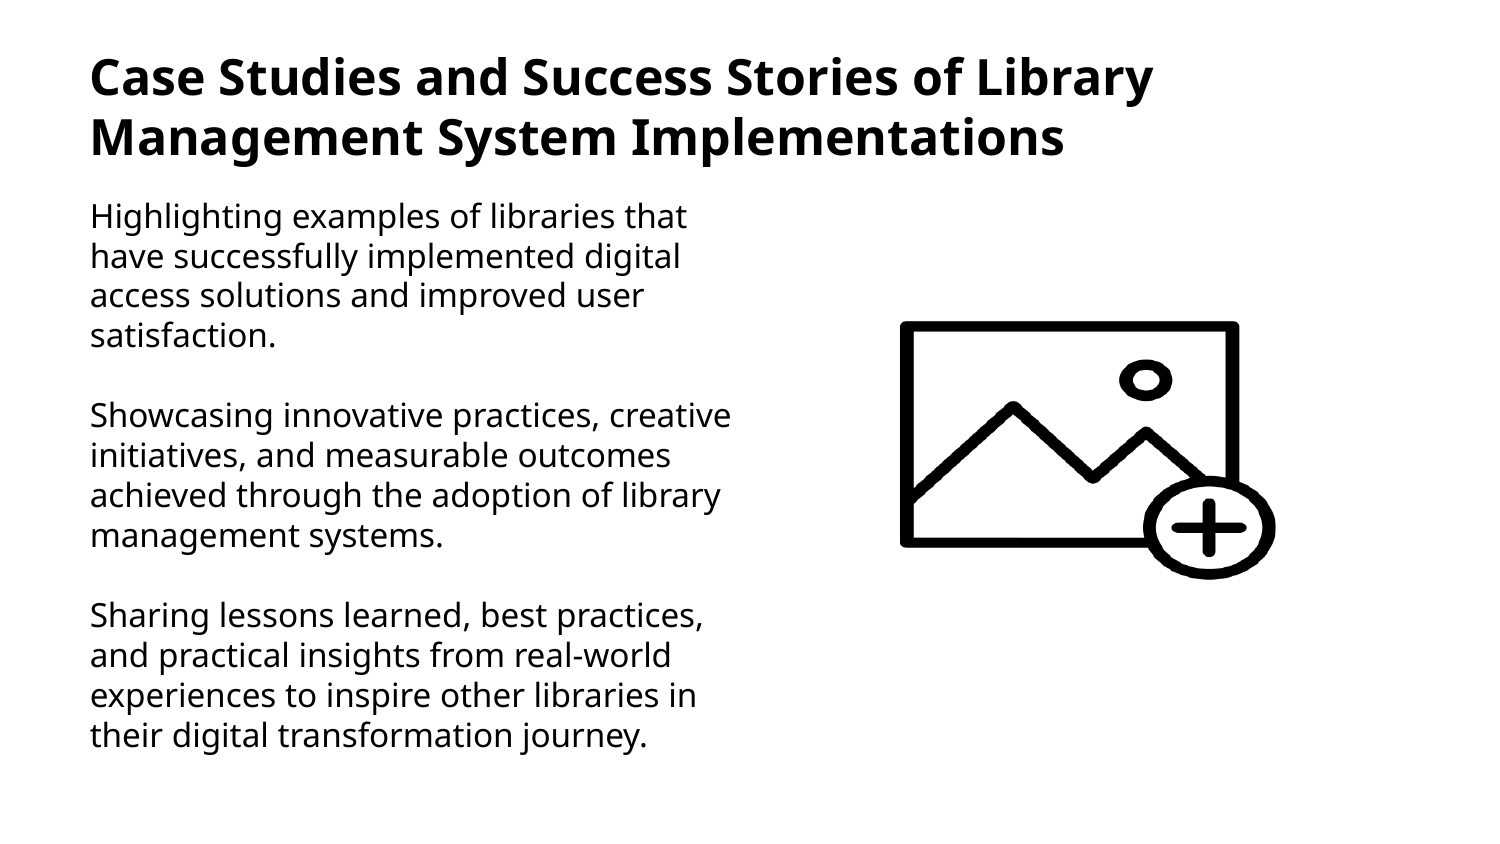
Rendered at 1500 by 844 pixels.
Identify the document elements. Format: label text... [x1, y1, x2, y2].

text_box Highlighting examples of libraries that have successfully implemented digital access solutions and improved user satisfaction. Showcasing innovative practices, creative initiatives, and measurable outcomes achieved through the adoption of library management systems. Sharing lessons learned, best practices, and practical insights from real-world experiences to inspire other libraries in their digital transformation journey. [74, 187, 749, 713]
picture [749, 187, 1425, 713]
text_box Case Studies and Success Stories of Library Management System Implementations [74, 37, 1425, 173]
